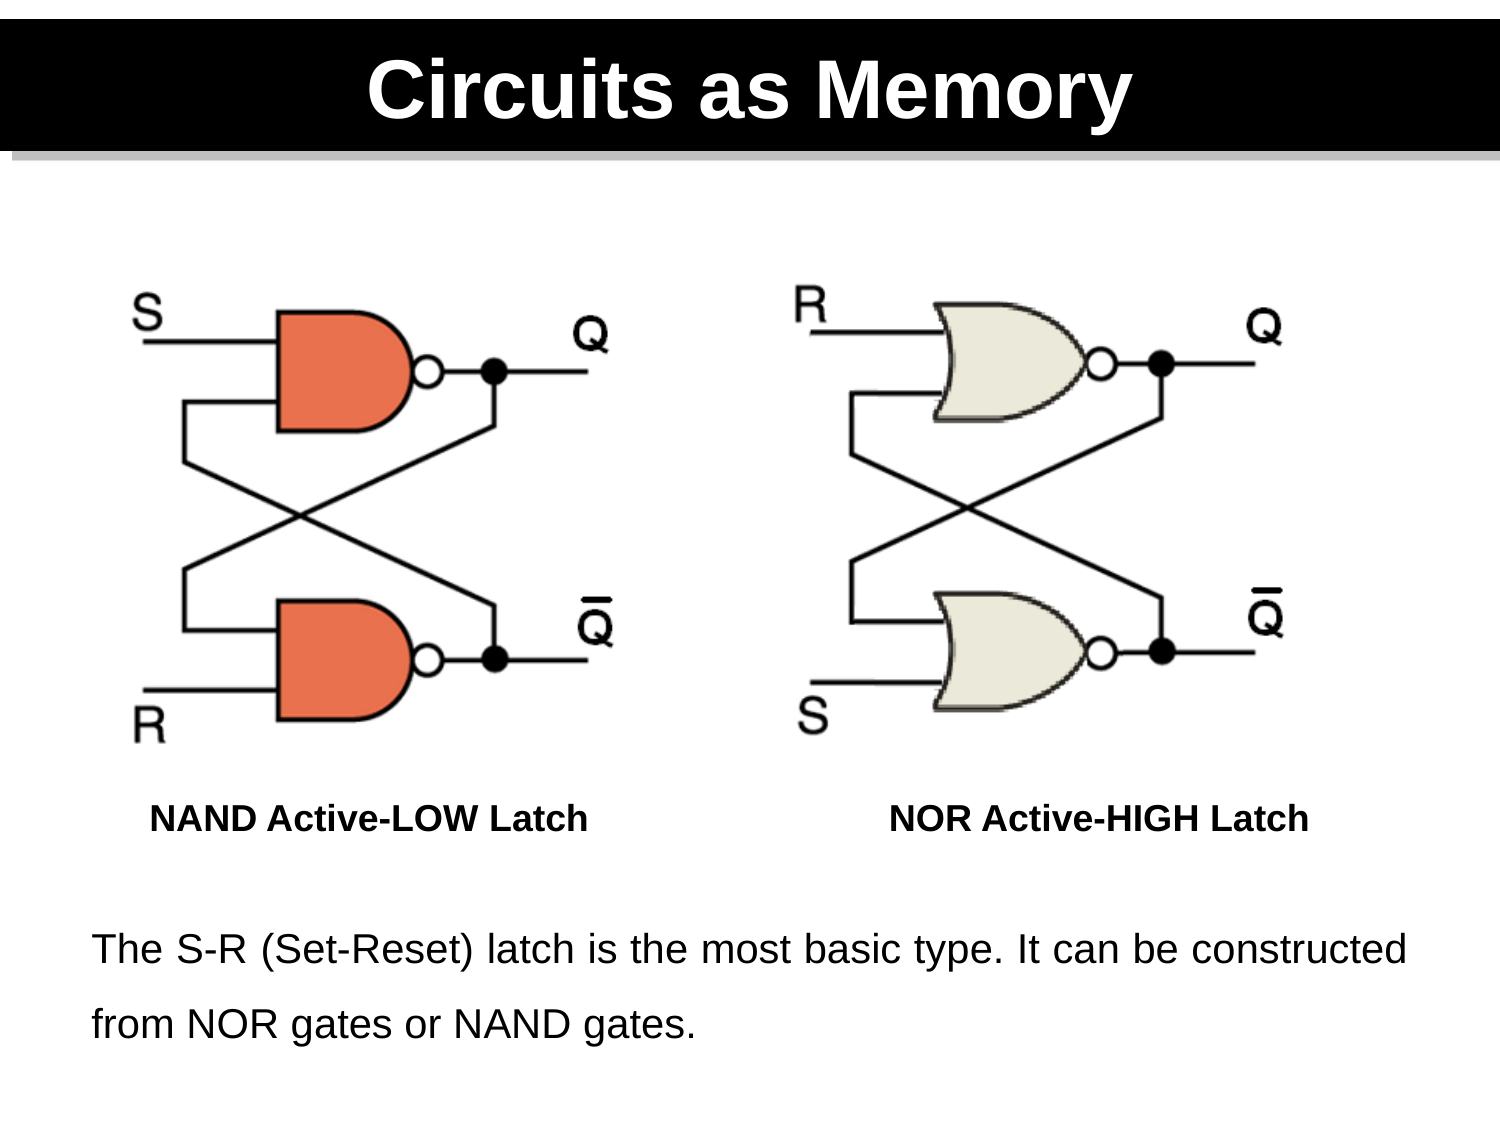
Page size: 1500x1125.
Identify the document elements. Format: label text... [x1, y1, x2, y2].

title Circuits as Memory [0, 19, 1500, 151]
text_box The S-R (Set-Reset) latch is the most basic type. It can be constructed from NOR gates or NAND gates. [76, 889, 1424, 1055]
picture [124, 267, 1376, 783]
text_box NAND Active-LOW Latch NOR Active-HIGH Latch [64, 786, 1388, 847]
